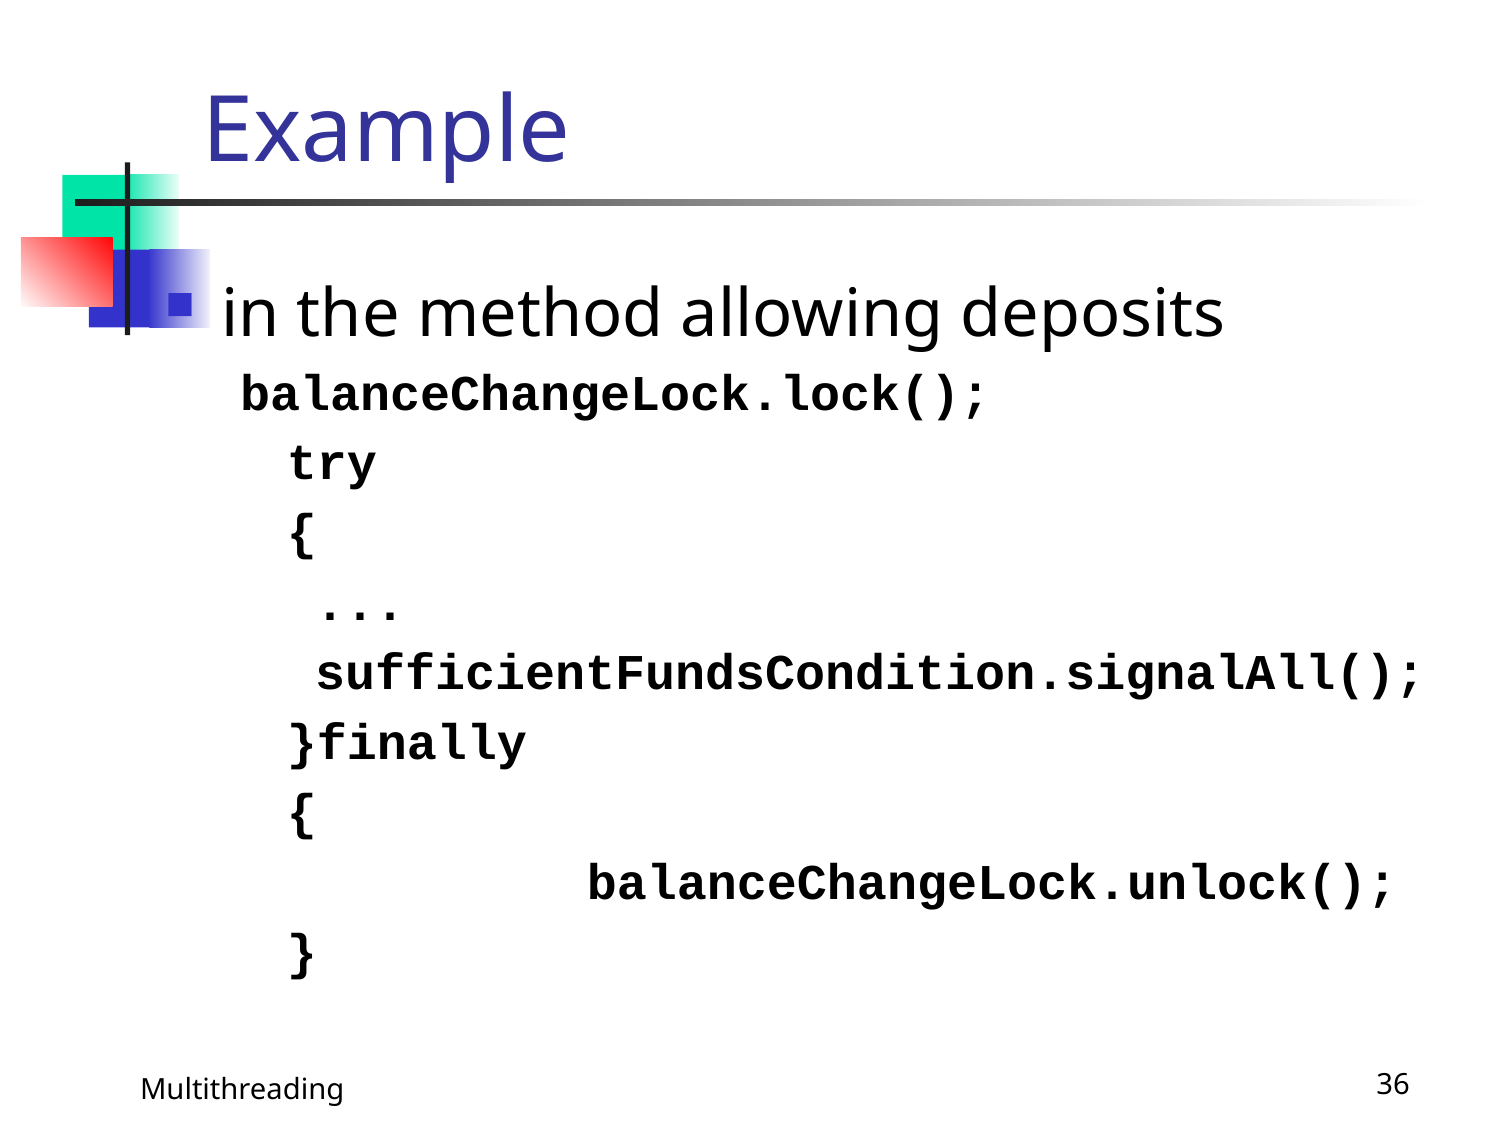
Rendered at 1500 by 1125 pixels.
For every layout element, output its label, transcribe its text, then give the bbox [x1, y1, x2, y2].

title Example [187, 0, 1467, 188]
slide_number 36 [1112, 1037, 1426, 1113]
footer Multithreading [124, 1037, 601, 1113]
list in the method allowing deposits balanceChangeLock.lock(); try { ... sufficientFundsCondition.signalAll(); }finally { balanceChangeLock.unlock(); } [149, 262, 1463, 1019]
